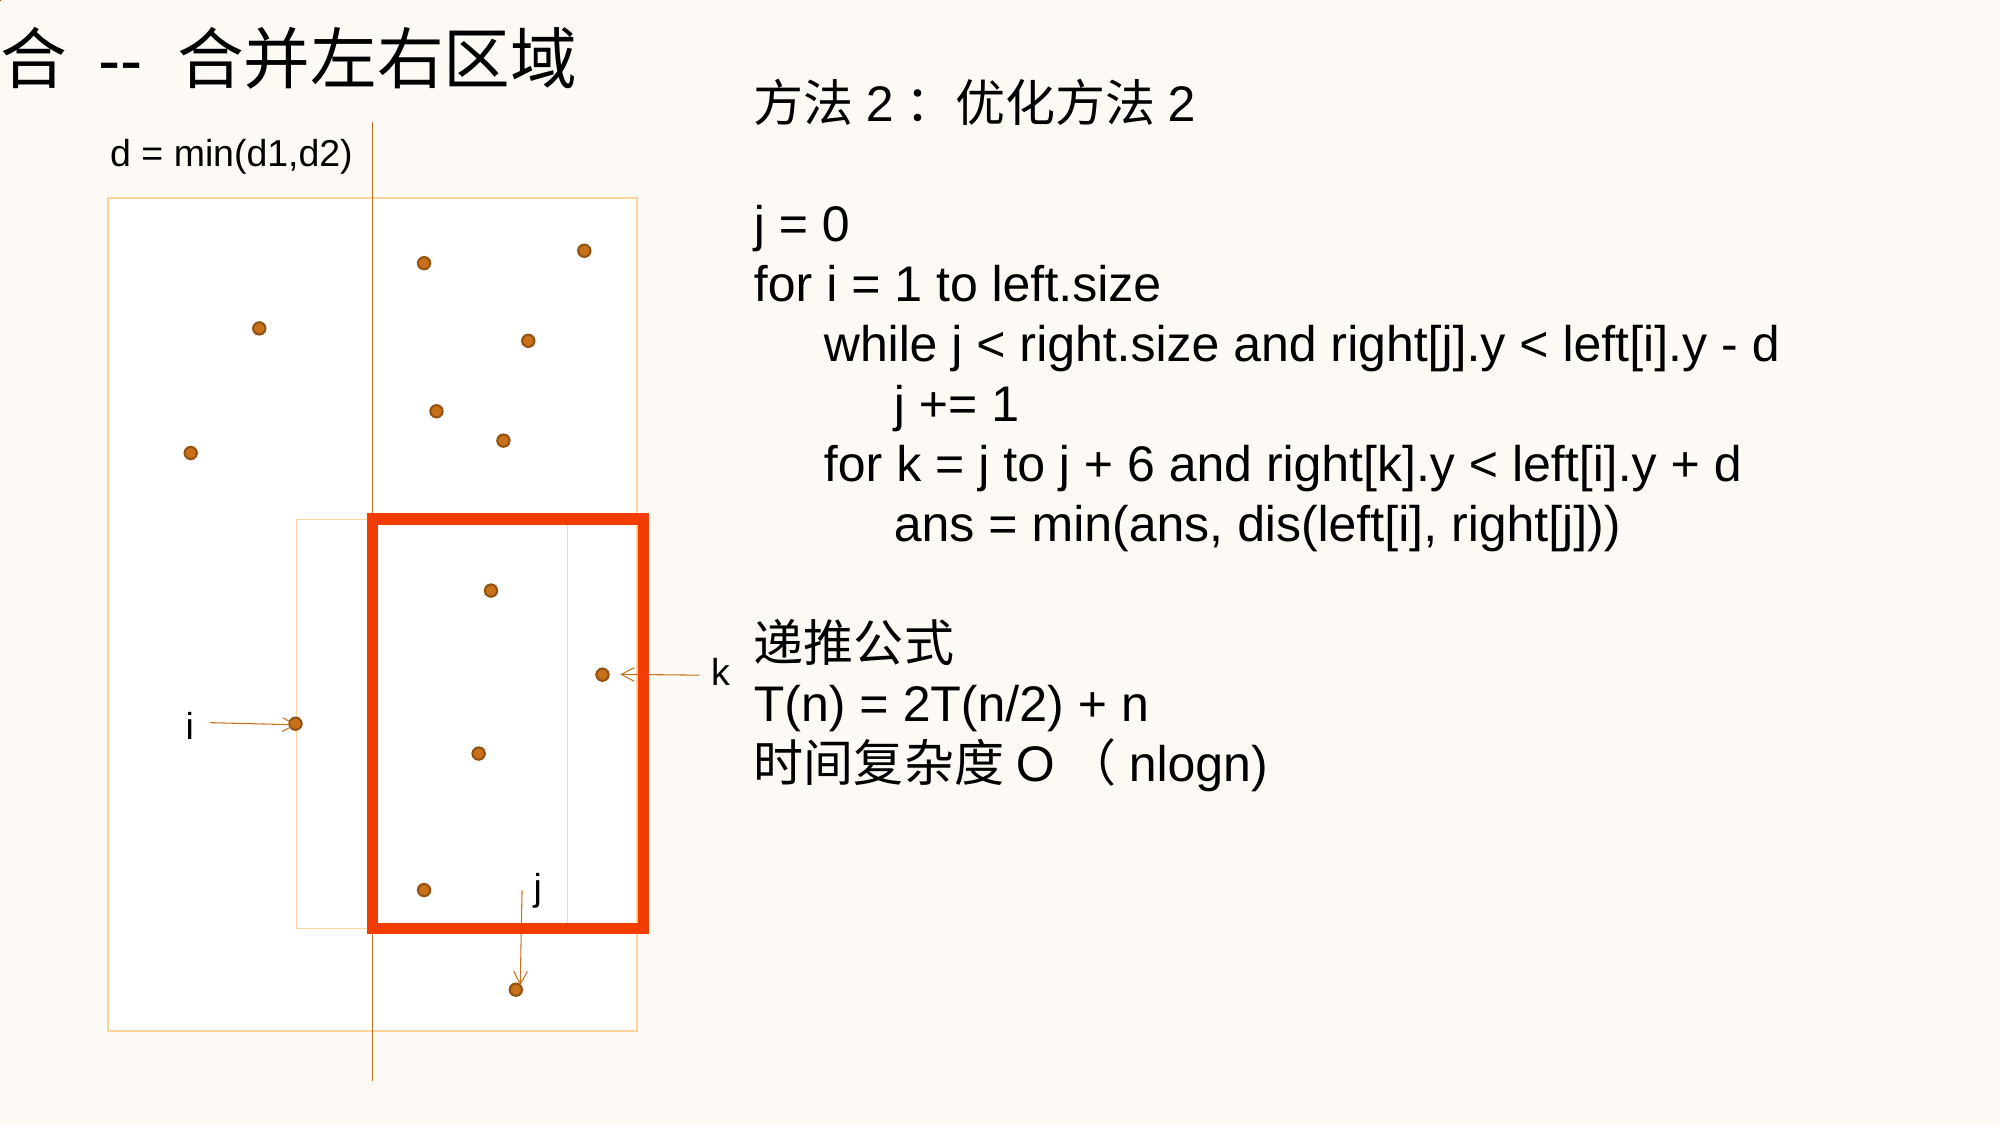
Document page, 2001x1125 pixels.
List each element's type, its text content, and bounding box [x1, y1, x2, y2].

text_box 合 -- 合并左右区域 [0, 9, 593, 105]
text_box 方法2：优化方法2 j = 0 for i = 1 to left.size while j < right.size and right[j].y < left[i].y - d j += 1 for k = j to j + 6 and right[k].y < left[i].y + d ans = min(ans, dis(left[i], right[j])) 递推公式 T(n) = 2T(n/2) + n 时间复杂度O（nlogn) [739, 63, 1858, 859]
text_box [520, 333, 536, 349]
text_box [297, 716, 303, 731]
text_box [508, 982, 524, 997]
text_box [296, 519, 372, 929]
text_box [170, 694, 297, 755]
text_box [416, 255, 432, 271]
text_box [577, 243, 592, 259]
text_box [107, 197, 372, 1032]
text_box [373, 929, 638, 1032]
text_box [429, 403, 444, 419]
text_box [442, 855, 604, 917]
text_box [620, 640, 782, 702]
text_box [183, 445, 199, 461]
text_box [251, 321, 267, 336]
text_box [373, 518, 644, 929]
text_box d = min(d1,d2) [95, 122, 372, 182]
text_box [496, 433, 511, 448]
text_box [373, 197, 638, 518]
